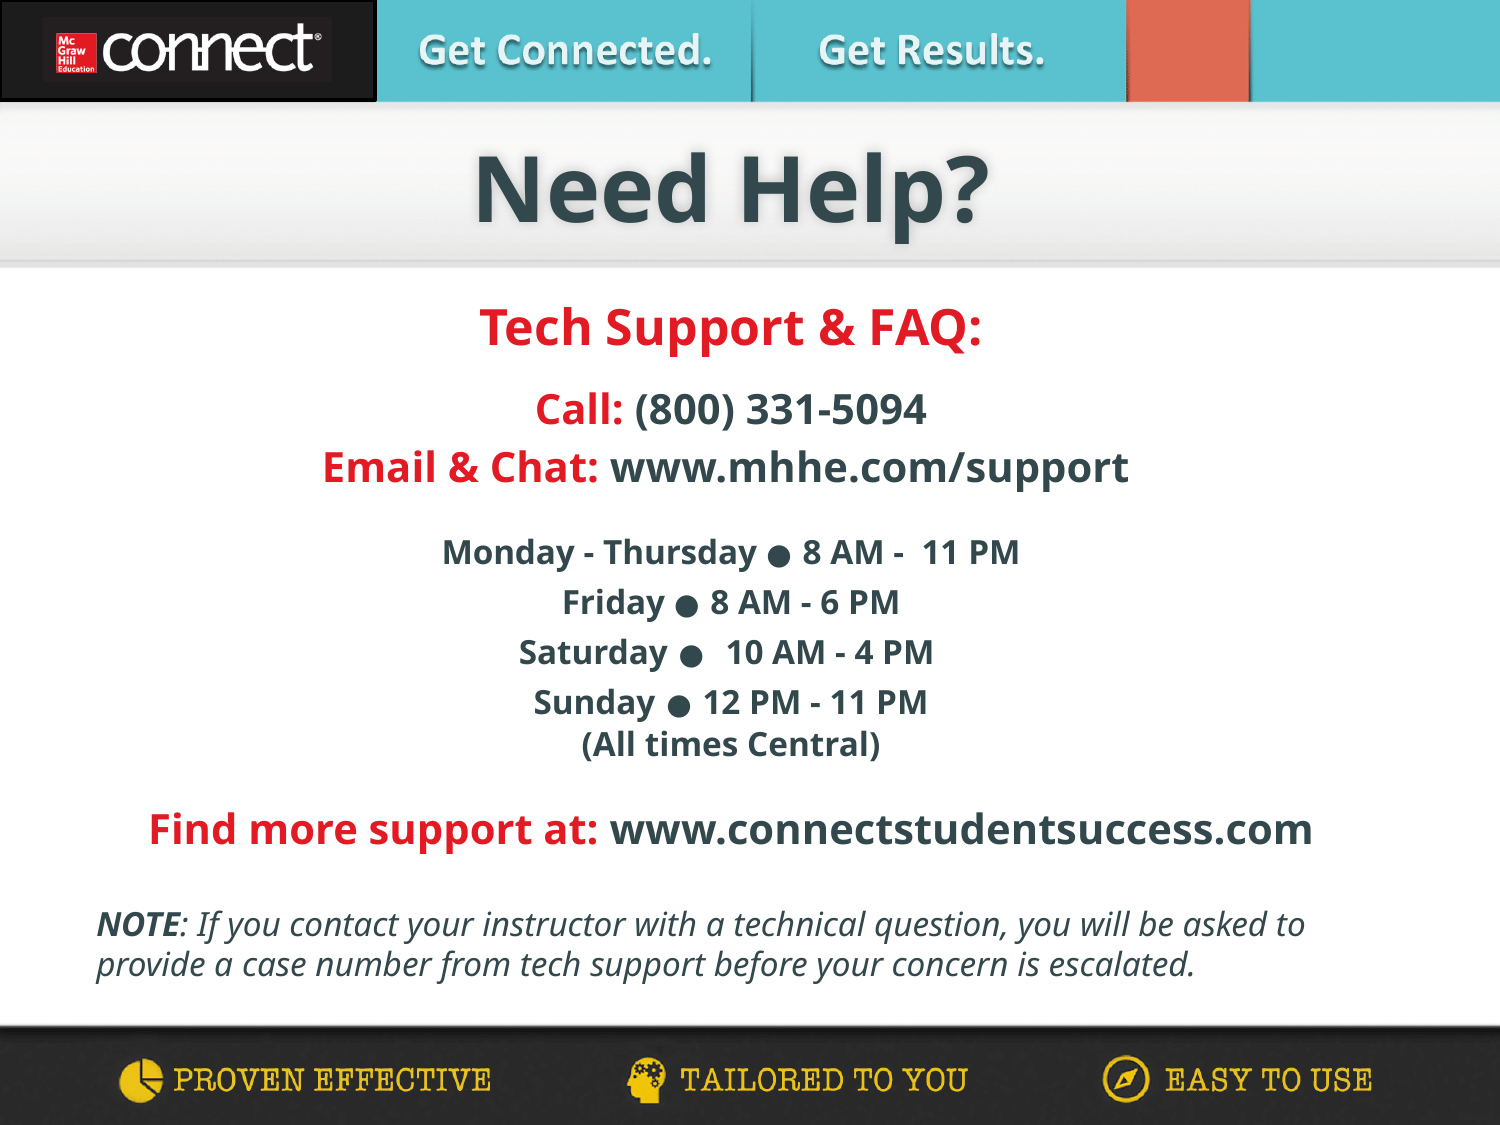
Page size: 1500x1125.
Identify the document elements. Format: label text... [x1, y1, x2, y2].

picture [43, 17, 332, 82]
text_box Need Help? [199, 123, 1263, 249]
text_box [174, 425, 375, 487]
picture [0, 0, 1500, 1125]
list Tech Support & FAQ: Call: (800) 331-5094 Email & Chat: www.mhhe.com/support Monday - Thursday ● 8 AM - 11 PM Friday ● 8 AM - 6 PM Saturday ● 10 AM - 4 PM Sunday ● 12 PM - 11 PM (All times Central) Find more support at: www.connectstudentsuccess.com NOTE: If you contact your instructor with a technical question, you will be asked to provide a case number from tech support before your concern is escalated. [81, 262, 1382, 1013]
text_box [0, 0, 377, 102]
